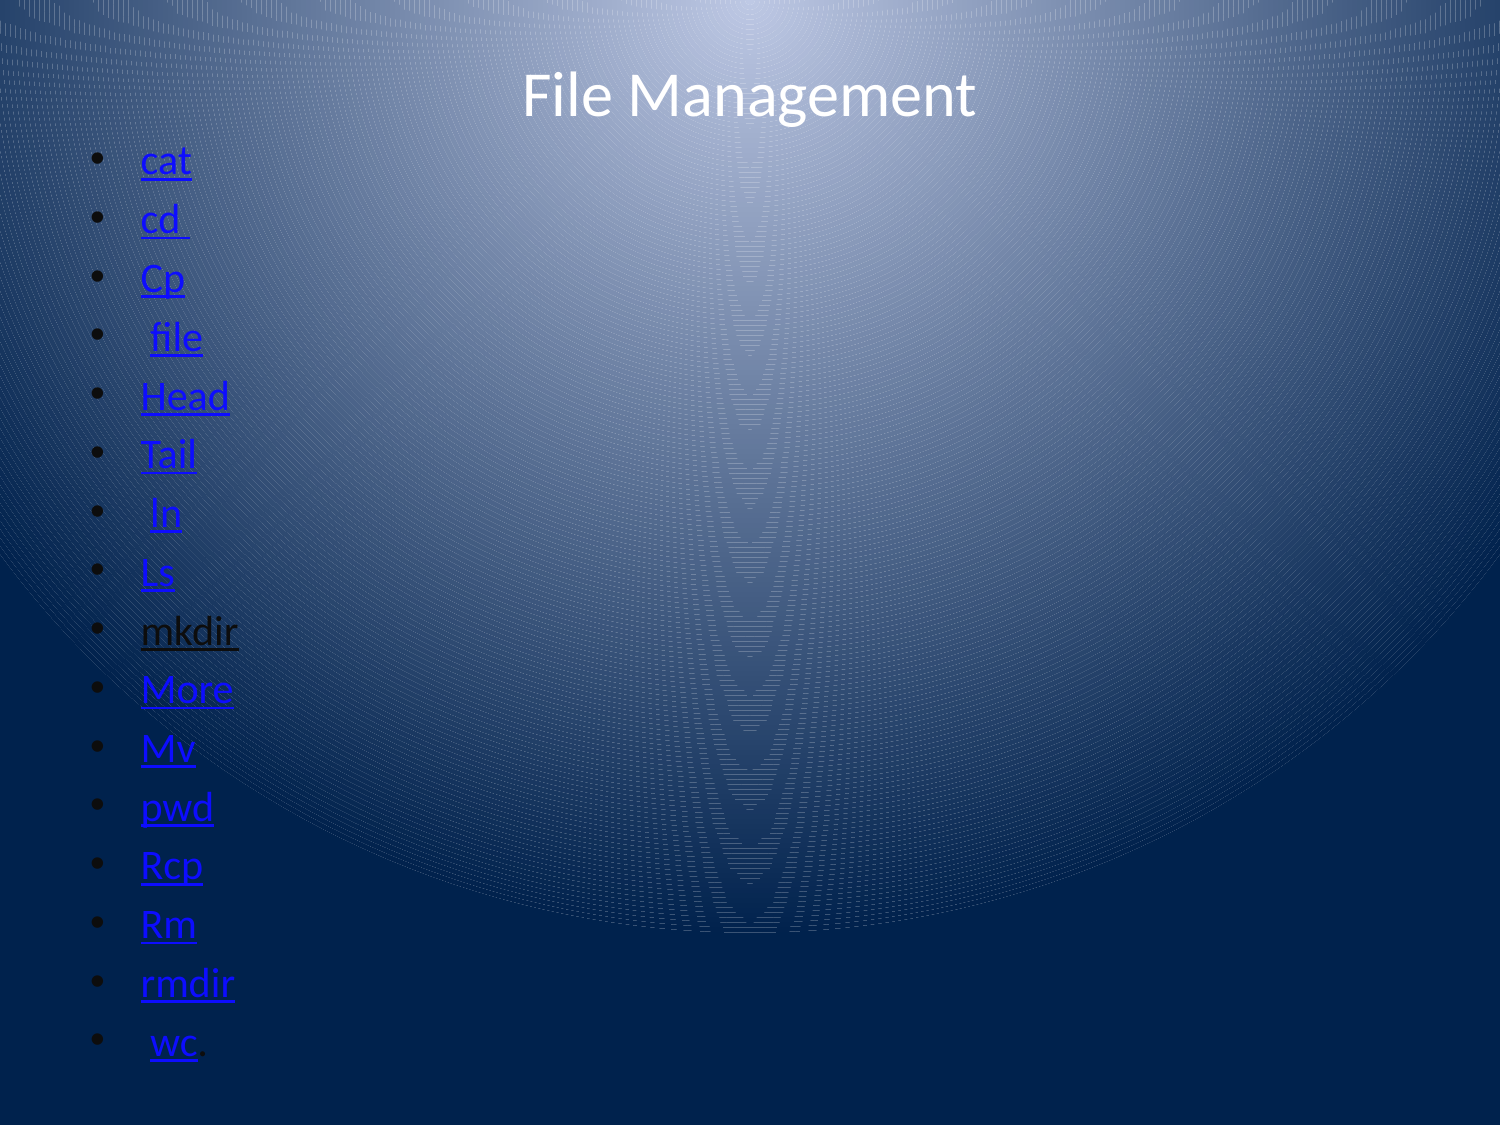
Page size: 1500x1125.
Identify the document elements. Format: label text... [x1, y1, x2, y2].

title File Management [75, 45, 1425, 125]
list cat cd Cp file Head Tail ln Ls mkdir More Mv pwd Rcp Rm rmdir wc. [75, 125, 1425, 1083]
